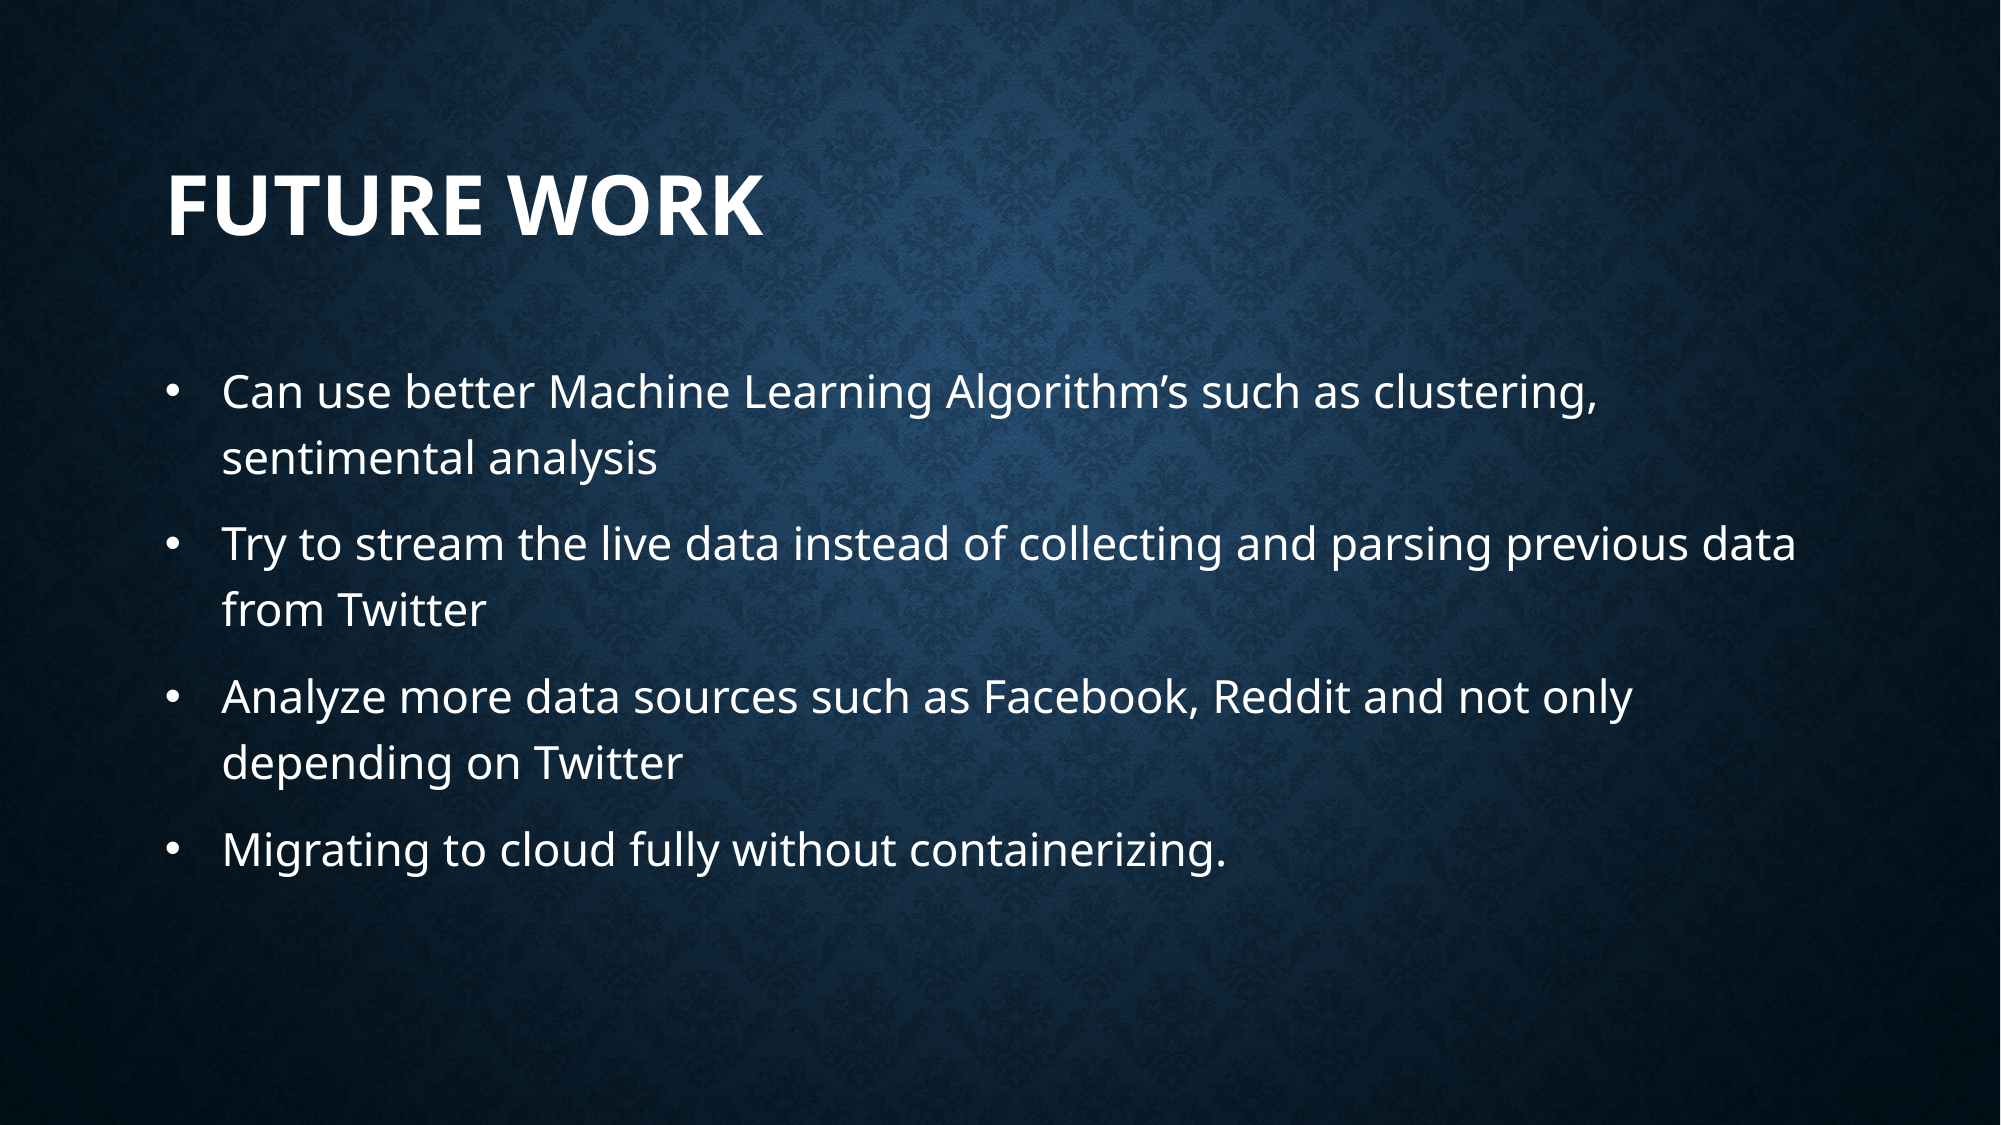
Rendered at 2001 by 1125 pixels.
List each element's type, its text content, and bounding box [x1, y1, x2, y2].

list Can use better Machine Learning Algorithm’s such as clustering, sentimental analysis Try to stream the live data instead of collecting and parsing previous data from Twitter Analyze more data sources such as Facebook, Reddit and not only depending on Twitter Migrating to cloud fully without containerizing. [149, 343, 1849, 950]
title FUTURE WORK [149, 99, 1849, 318]
